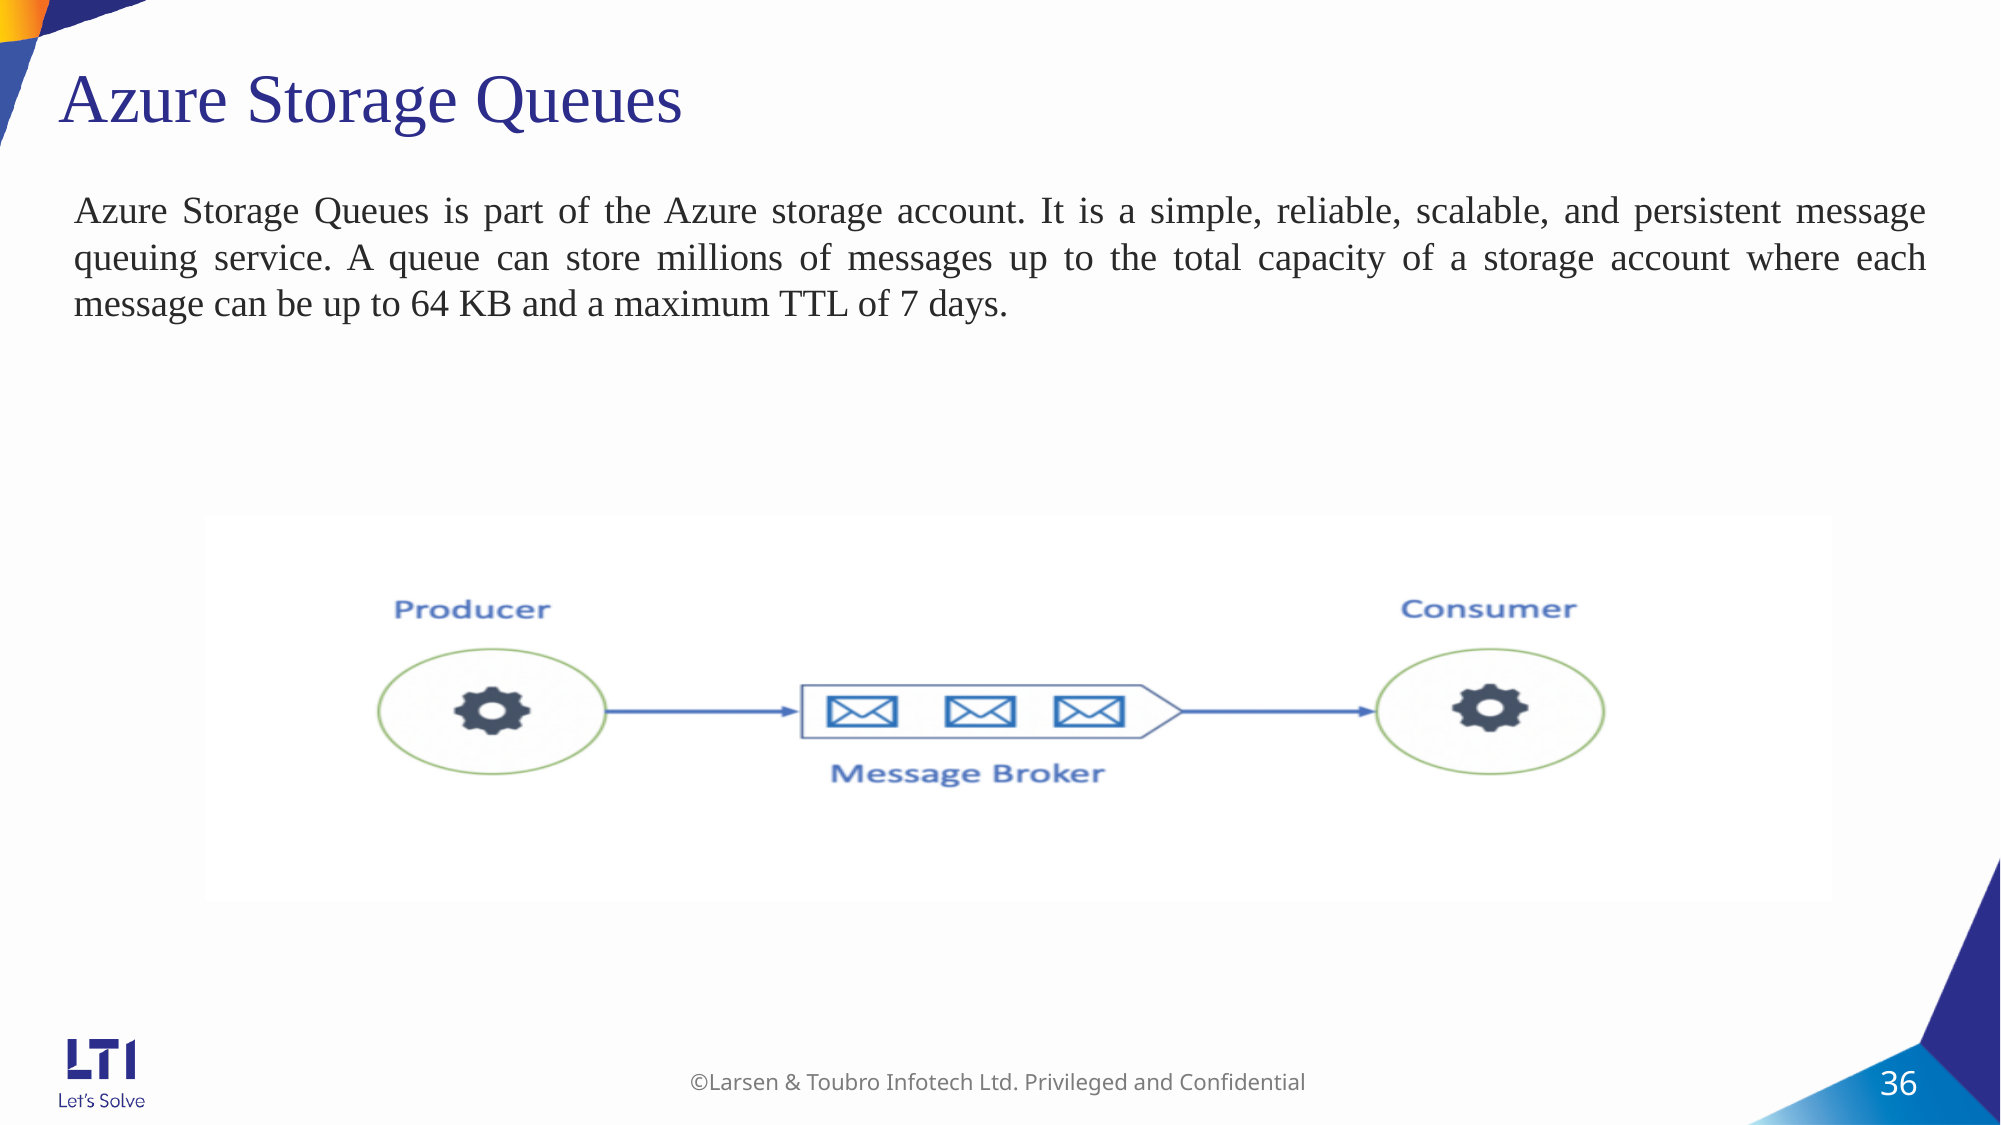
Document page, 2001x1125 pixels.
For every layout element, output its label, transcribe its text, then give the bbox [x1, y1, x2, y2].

picture [45, 1028, 158, 1118]
title Azure Storage Queues [58, 52, 1815, 138]
picture [0, 0, 146, 147]
picture [205, 516, 2001, 1125]
text_box Azure Storage Queues is part of the Azure storage account. It is a simple, reliable, scalable, and persistent message queuing service. A queue can store millions of messages up to the total capacity of a storage account where each message can be up to 64 KB and a maximum TTL of 7 days. [59, 177, 1943, 332]
